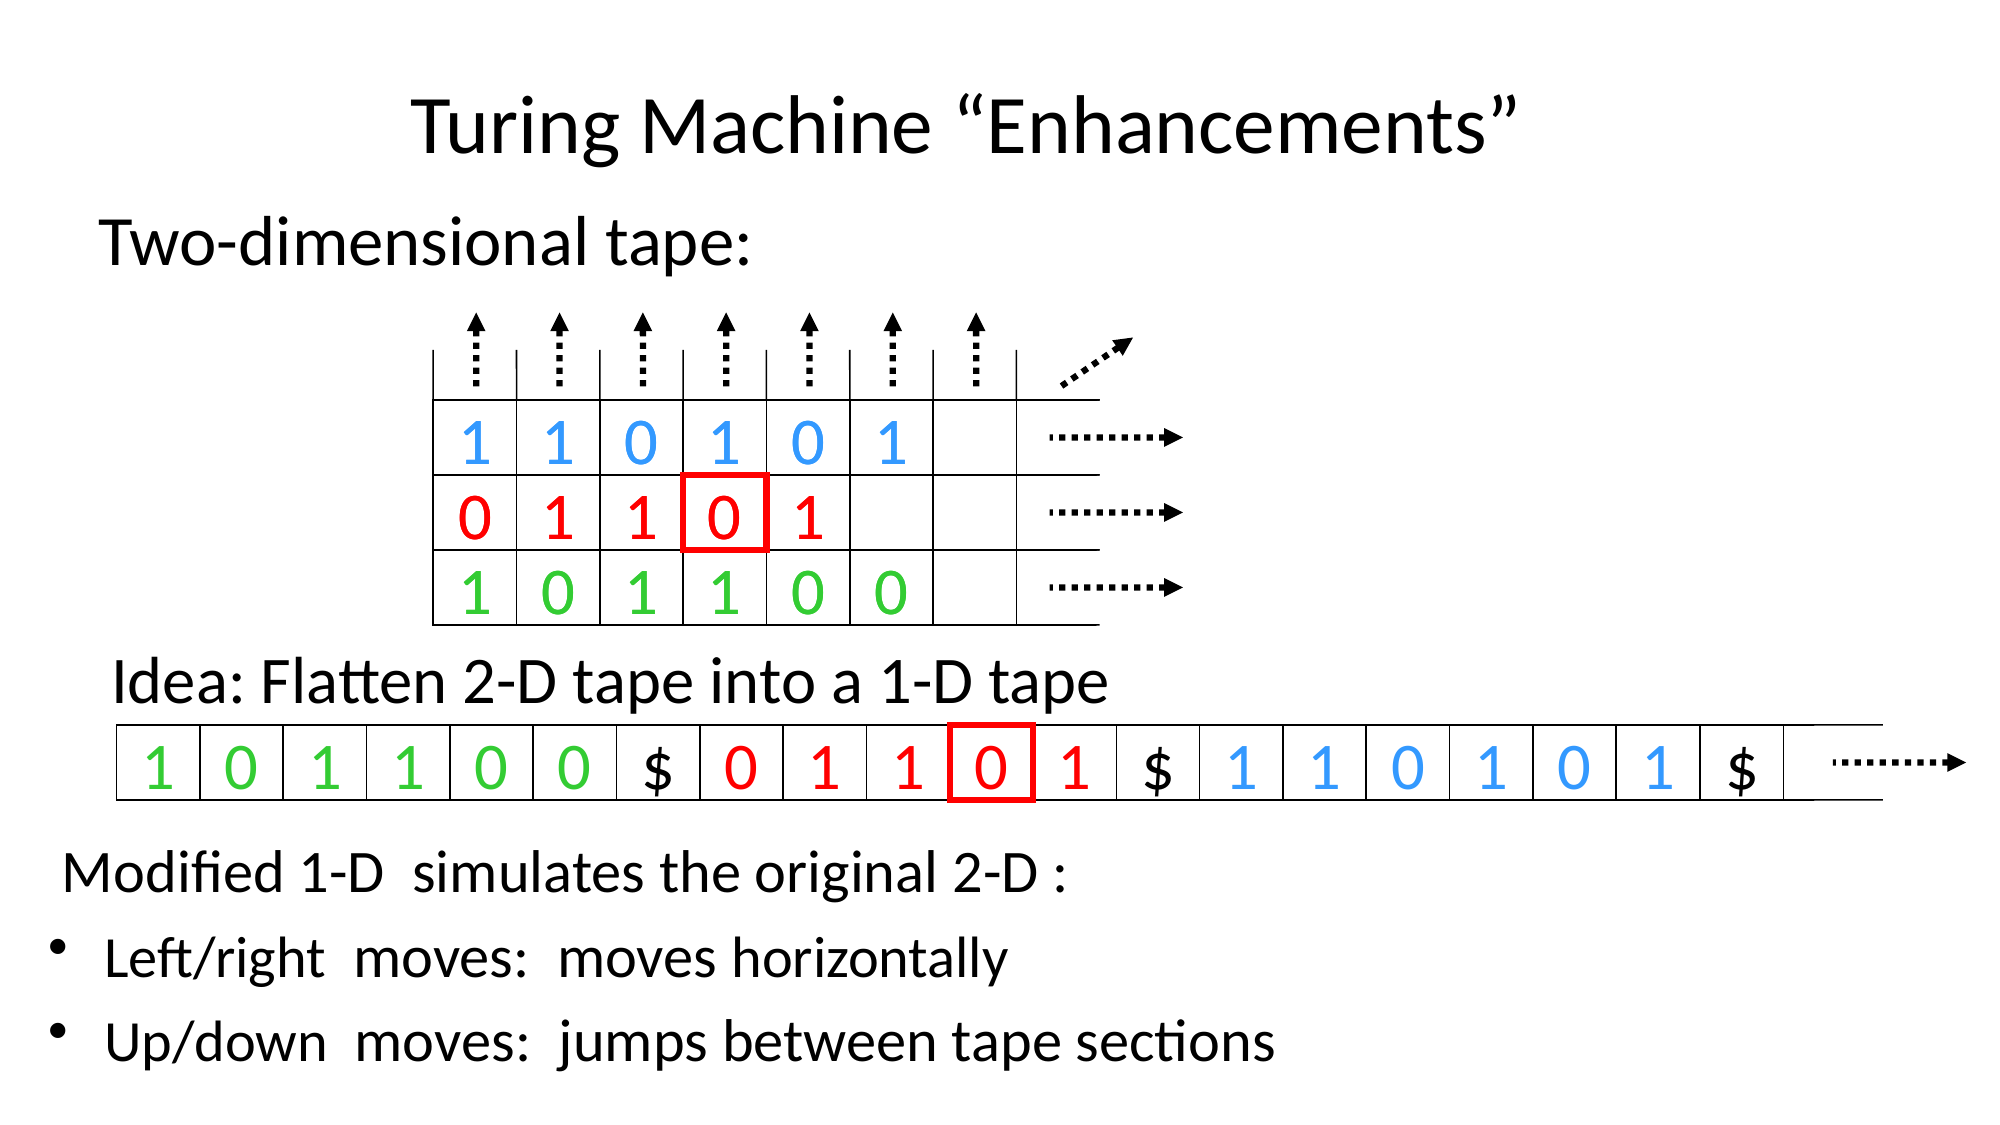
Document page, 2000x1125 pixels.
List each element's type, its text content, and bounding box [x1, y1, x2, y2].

text_box [1119, 337, 1134, 350]
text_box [432, 549, 934, 626]
text_box [470, 312, 483, 326]
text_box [699, 724, 1117, 801]
text_box [636, 312, 650, 326]
text_box [719, 312, 733, 326]
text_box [1700, 724, 1967, 801]
text_box [1170, 581, 1183, 594]
list Two-dimensional tape: [83, 188, 1900, 288]
text_box [934, 476, 1017, 549]
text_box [1117, 724, 1198, 801]
text_box [938, 401, 1017, 474]
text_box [1199, 724, 1700, 801]
text_box [938, 551, 1017, 625]
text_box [116, 724, 617, 801]
text_box [886, 312, 899, 326]
text_box [1170, 506, 1183, 519]
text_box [432, 399, 934, 476]
text_box [553, 312, 566, 326]
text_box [432, 474, 850, 551]
text_box [803, 312, 816, 326]
text_box Turing Machine “Enhancements” [33, 62, 1900, 188]
text_box [858, 483, 934, 548]
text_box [617, 724, 698, 801]
text_box [969, 312, 983, 326]
text_box Idea: Flatten 2-D tape into a 1-D tape [83, 629, 1950, 718]
text_box [1170, 431, 1183, 444]
